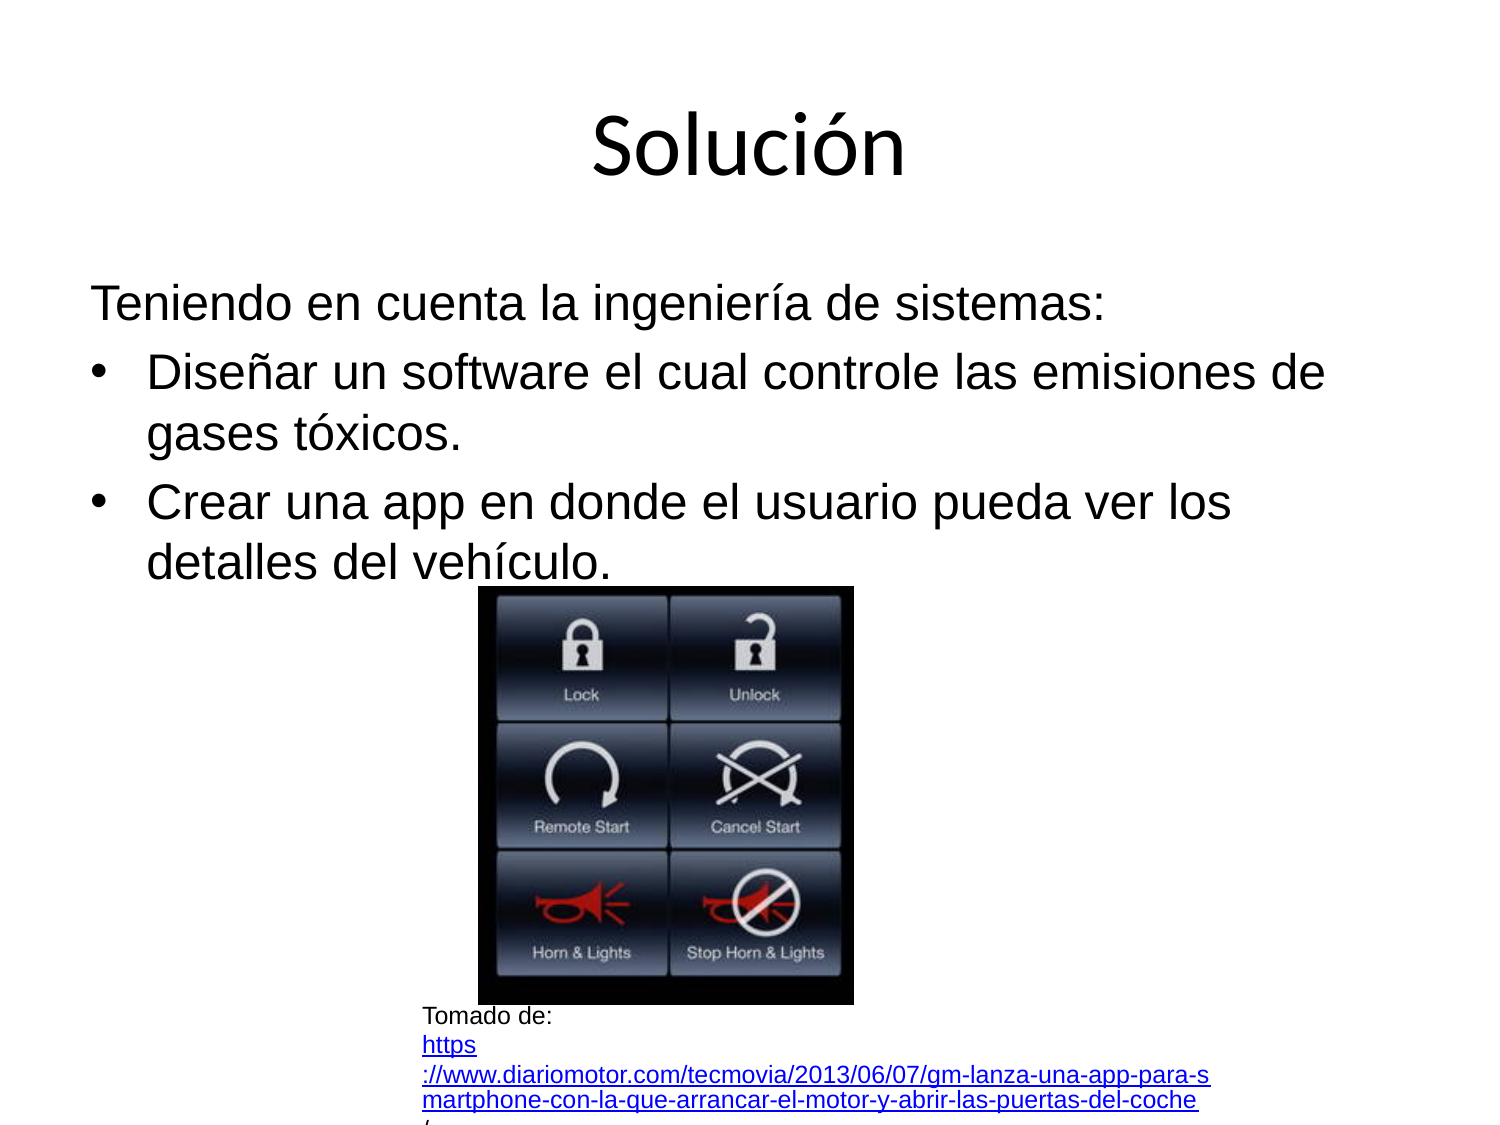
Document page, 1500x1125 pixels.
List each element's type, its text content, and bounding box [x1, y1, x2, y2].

list Teniendo en cuenta la ingeniería de sistemas: Diseñar un software el cual controle las emisiones de gases tóxicos. Crear una app en donde el usuario pueda ver los detalles del vehículo. [75, 262, 1425, 1005]
text_box Tomado de: https://www.diariomotor.com/tecmovia/2013/06/07/gm-lanza-una-app-para-smartphone-con-la-que-arrancar-el-motor-y-abrir-las-puertas-del-coche/ [407, 991, 1247, 1125]
picture [477, 585, 854, 1006]
title Solución [75, 45, 1425, 233]
